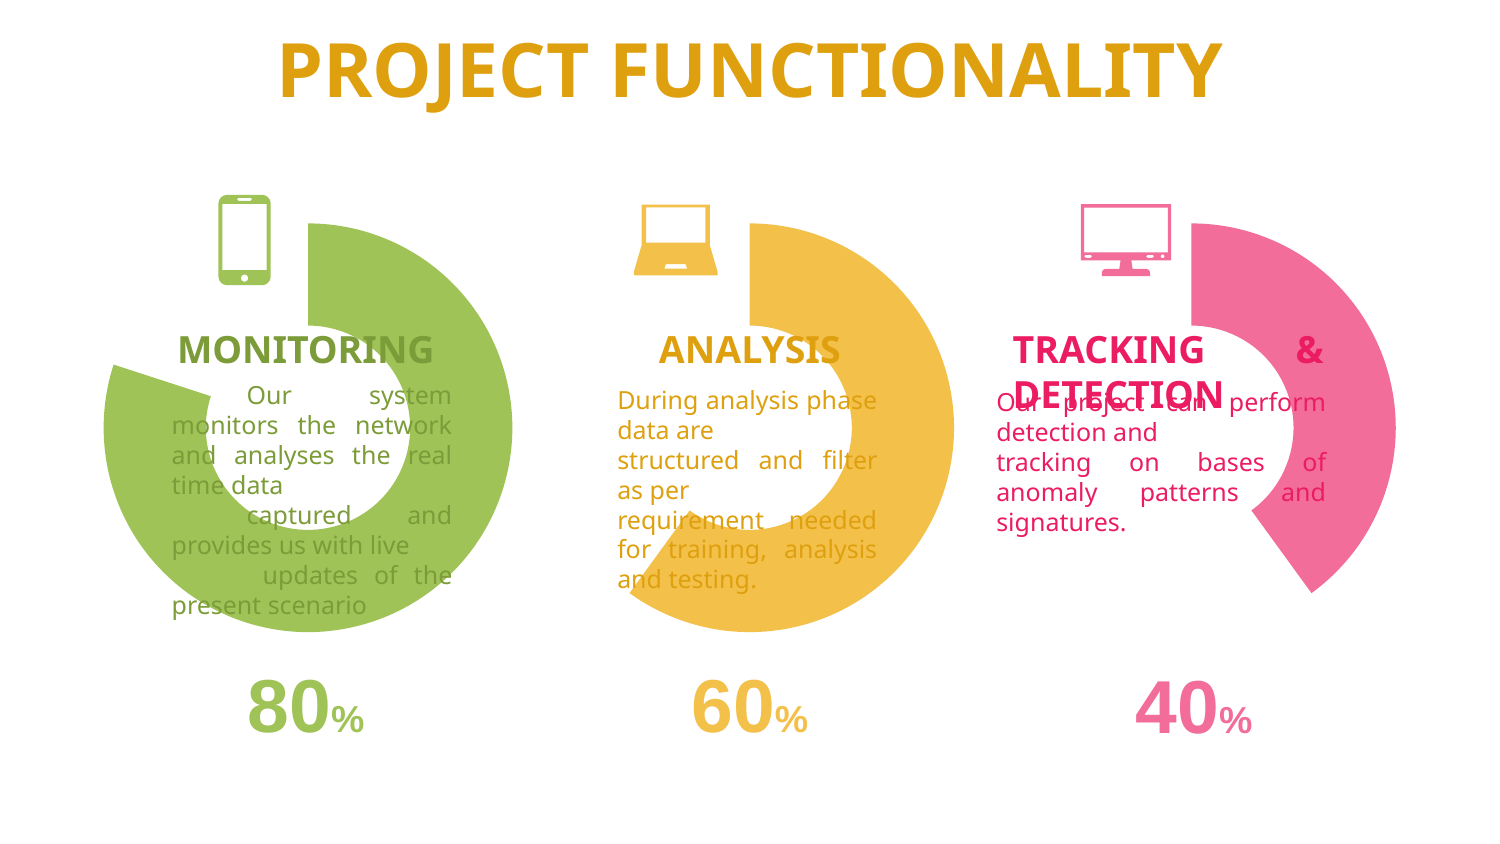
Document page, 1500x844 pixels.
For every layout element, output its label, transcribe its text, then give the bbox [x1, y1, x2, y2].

chart [83, 203, 1422, 654]
text_box 60% [663, 663, 836, 755]
title PROJECT FUNCTIONALITY [0, 4, 1500, 132]
text_box 80% [219, 663, 392, 755]
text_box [981, 318, 1342, 486]
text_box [602, 318, 896, 514]
text_box [216, 192, 273, 201]
text_box 40% [1108, 663, 1281, 757]
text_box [156, 318, 468, 510]
